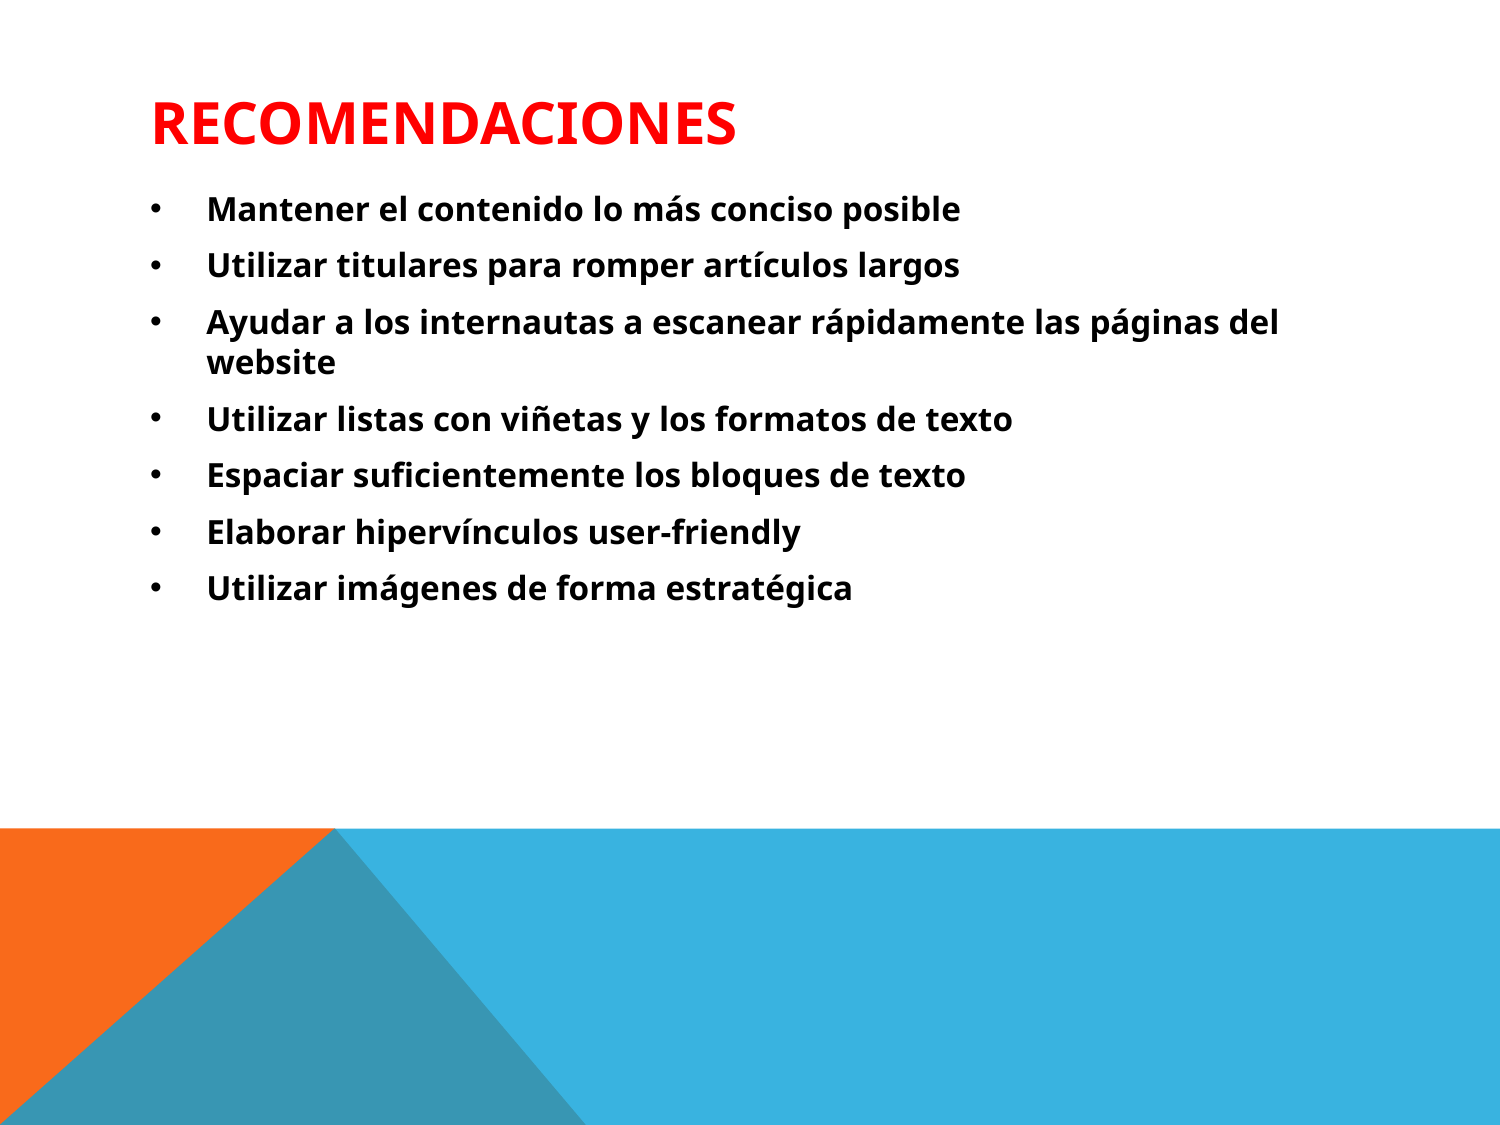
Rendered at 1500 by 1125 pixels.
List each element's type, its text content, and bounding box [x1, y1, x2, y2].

list Mantener el contenido lo más conciso posible Utilizar titulares para romper artículos largos Ayudar a los internautas a escanear rápidamente las páginas del website Utilizar listas con viñetas y los formatos de texto Espaciar suficientemente los bloques de texto Elaborar hipervínculos user-friendly Utilizar imágenes de forma estratégica [135, 180, 1369, 768]
title RECOMENDACIONES [135, 90, 1370, 180]
